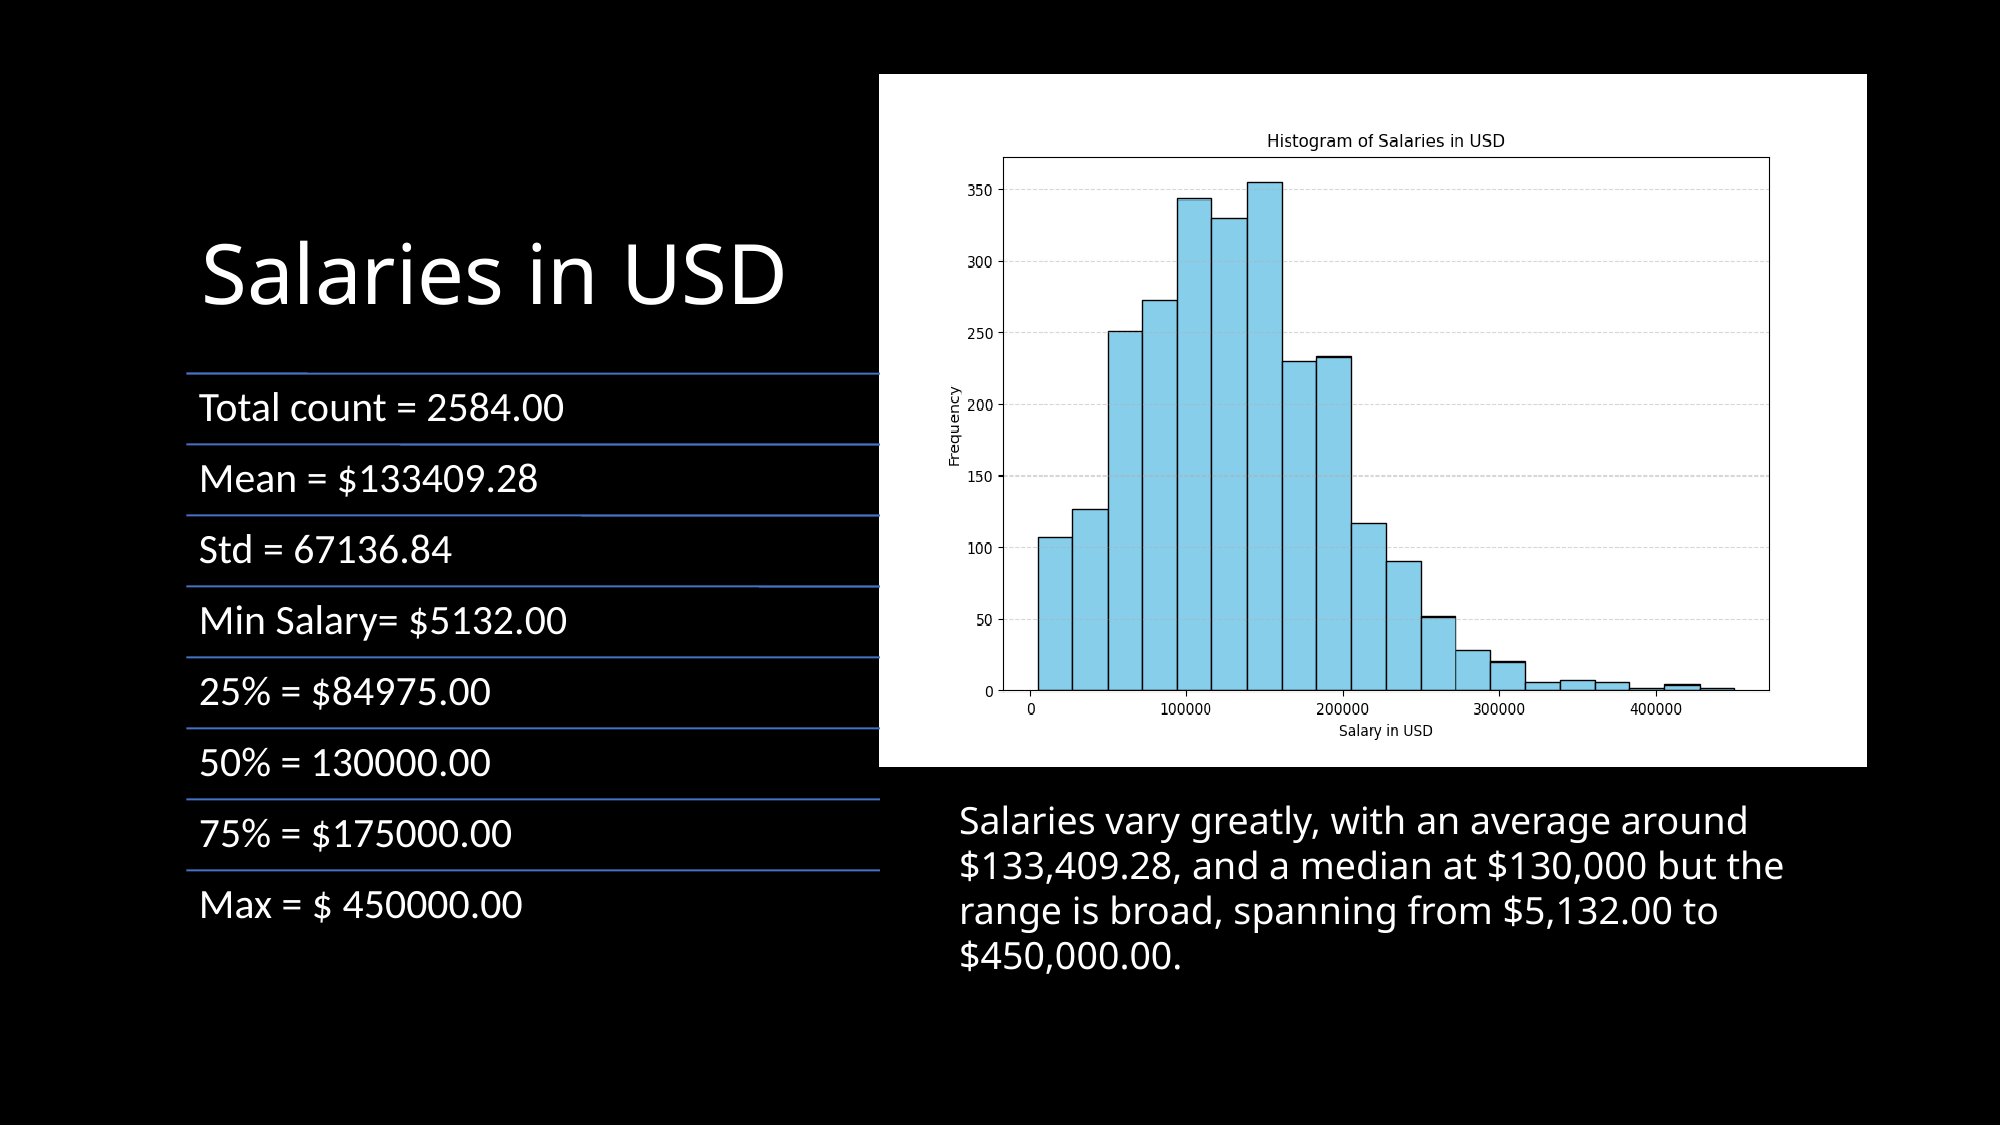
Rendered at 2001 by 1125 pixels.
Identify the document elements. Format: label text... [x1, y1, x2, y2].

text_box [186, 373, 881, 942]
picture [879, 74, 1867, 767]
title Salaries in USD [186, 75, 879, 331]
text_box Salaries vary greatly, with an average around $133,409.28, and a median at $130,000 but the range is broad, spanning from $5,132.00 to $450,000.00. [944, 789, 1814, 985]
